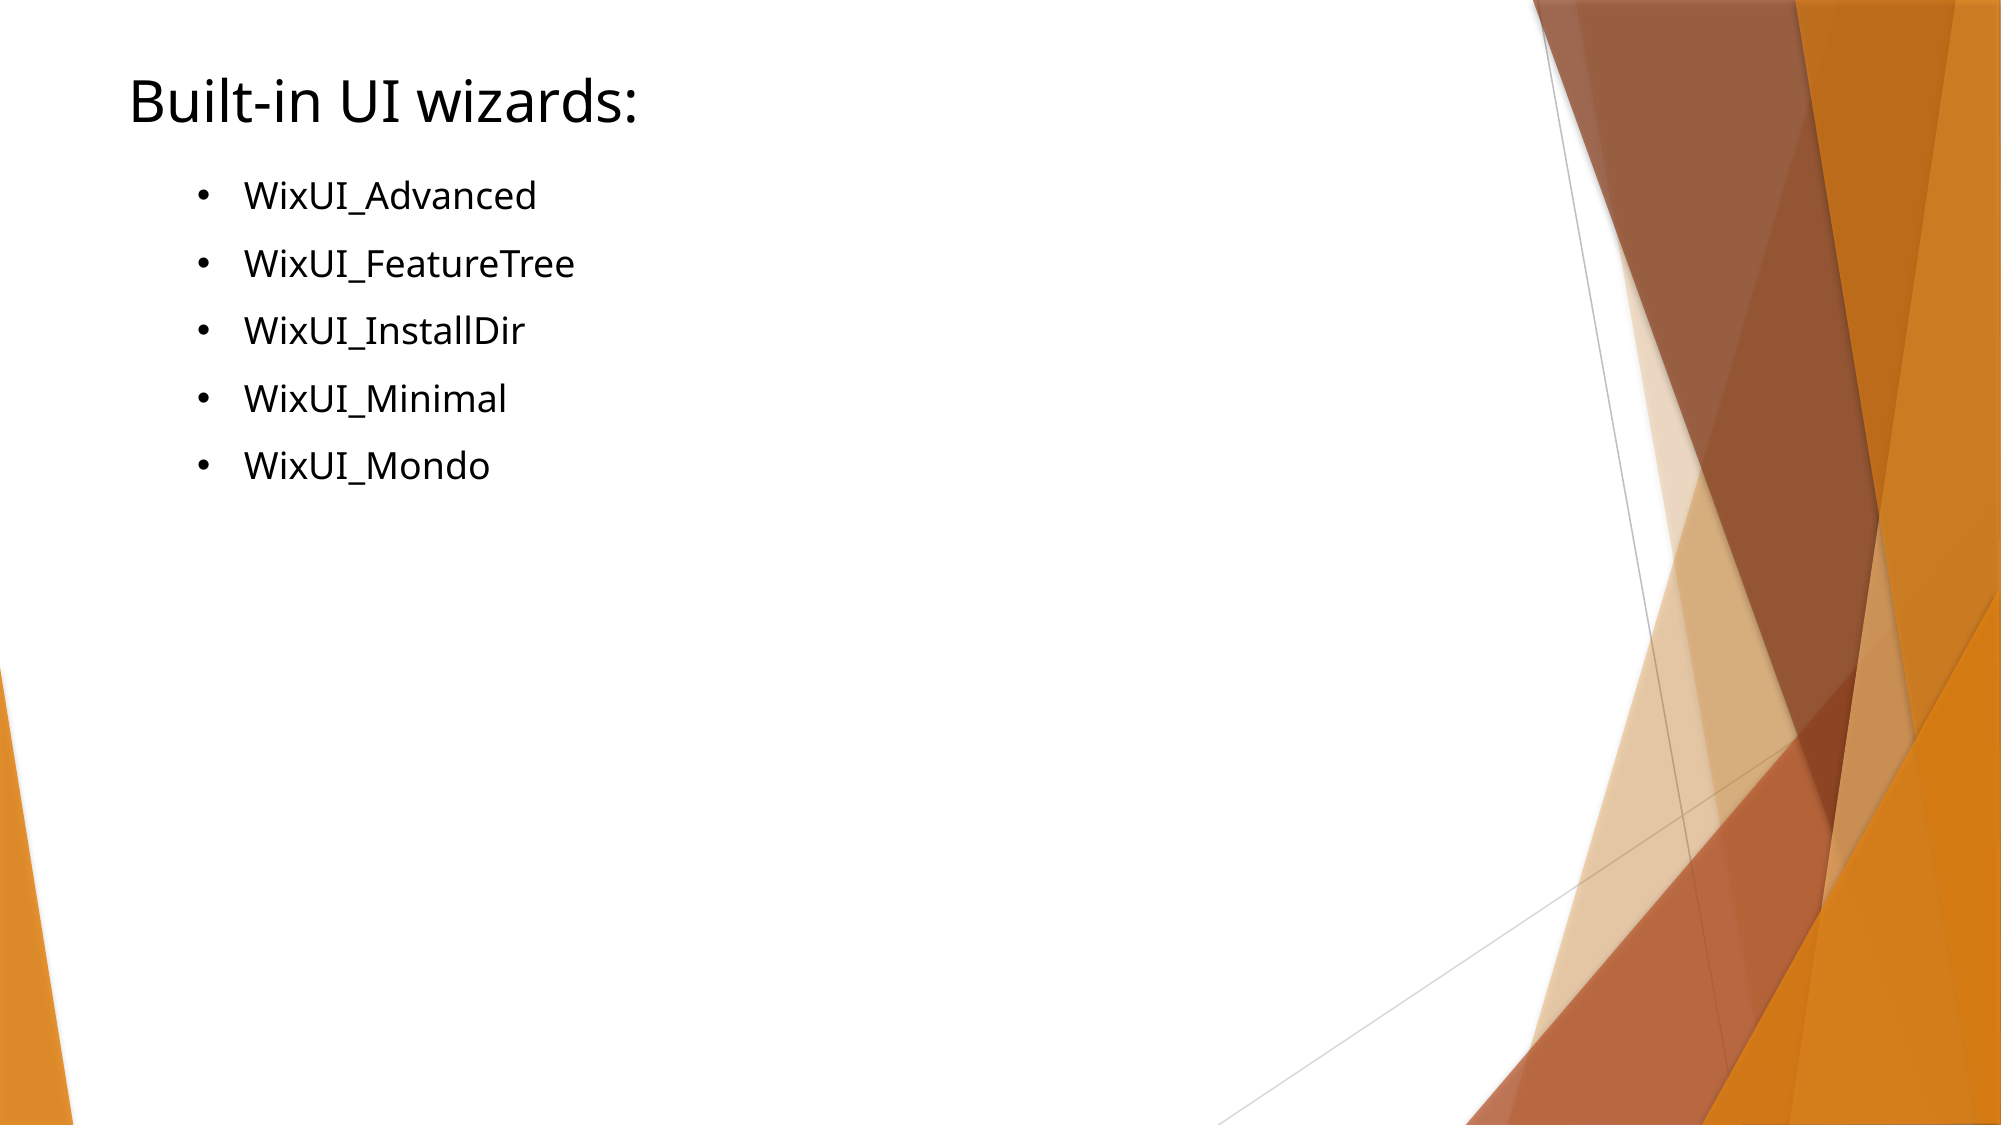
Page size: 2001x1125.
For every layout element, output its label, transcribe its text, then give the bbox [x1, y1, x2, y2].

text_box WixUI_Advanced WixUI_FeatureTree WixUI_InstallDir WixUI_Minimal WixUI_Mondo [182, 142, 591, 495]
text_box Built-in UI wizards: [114, 56, 655, 142]
